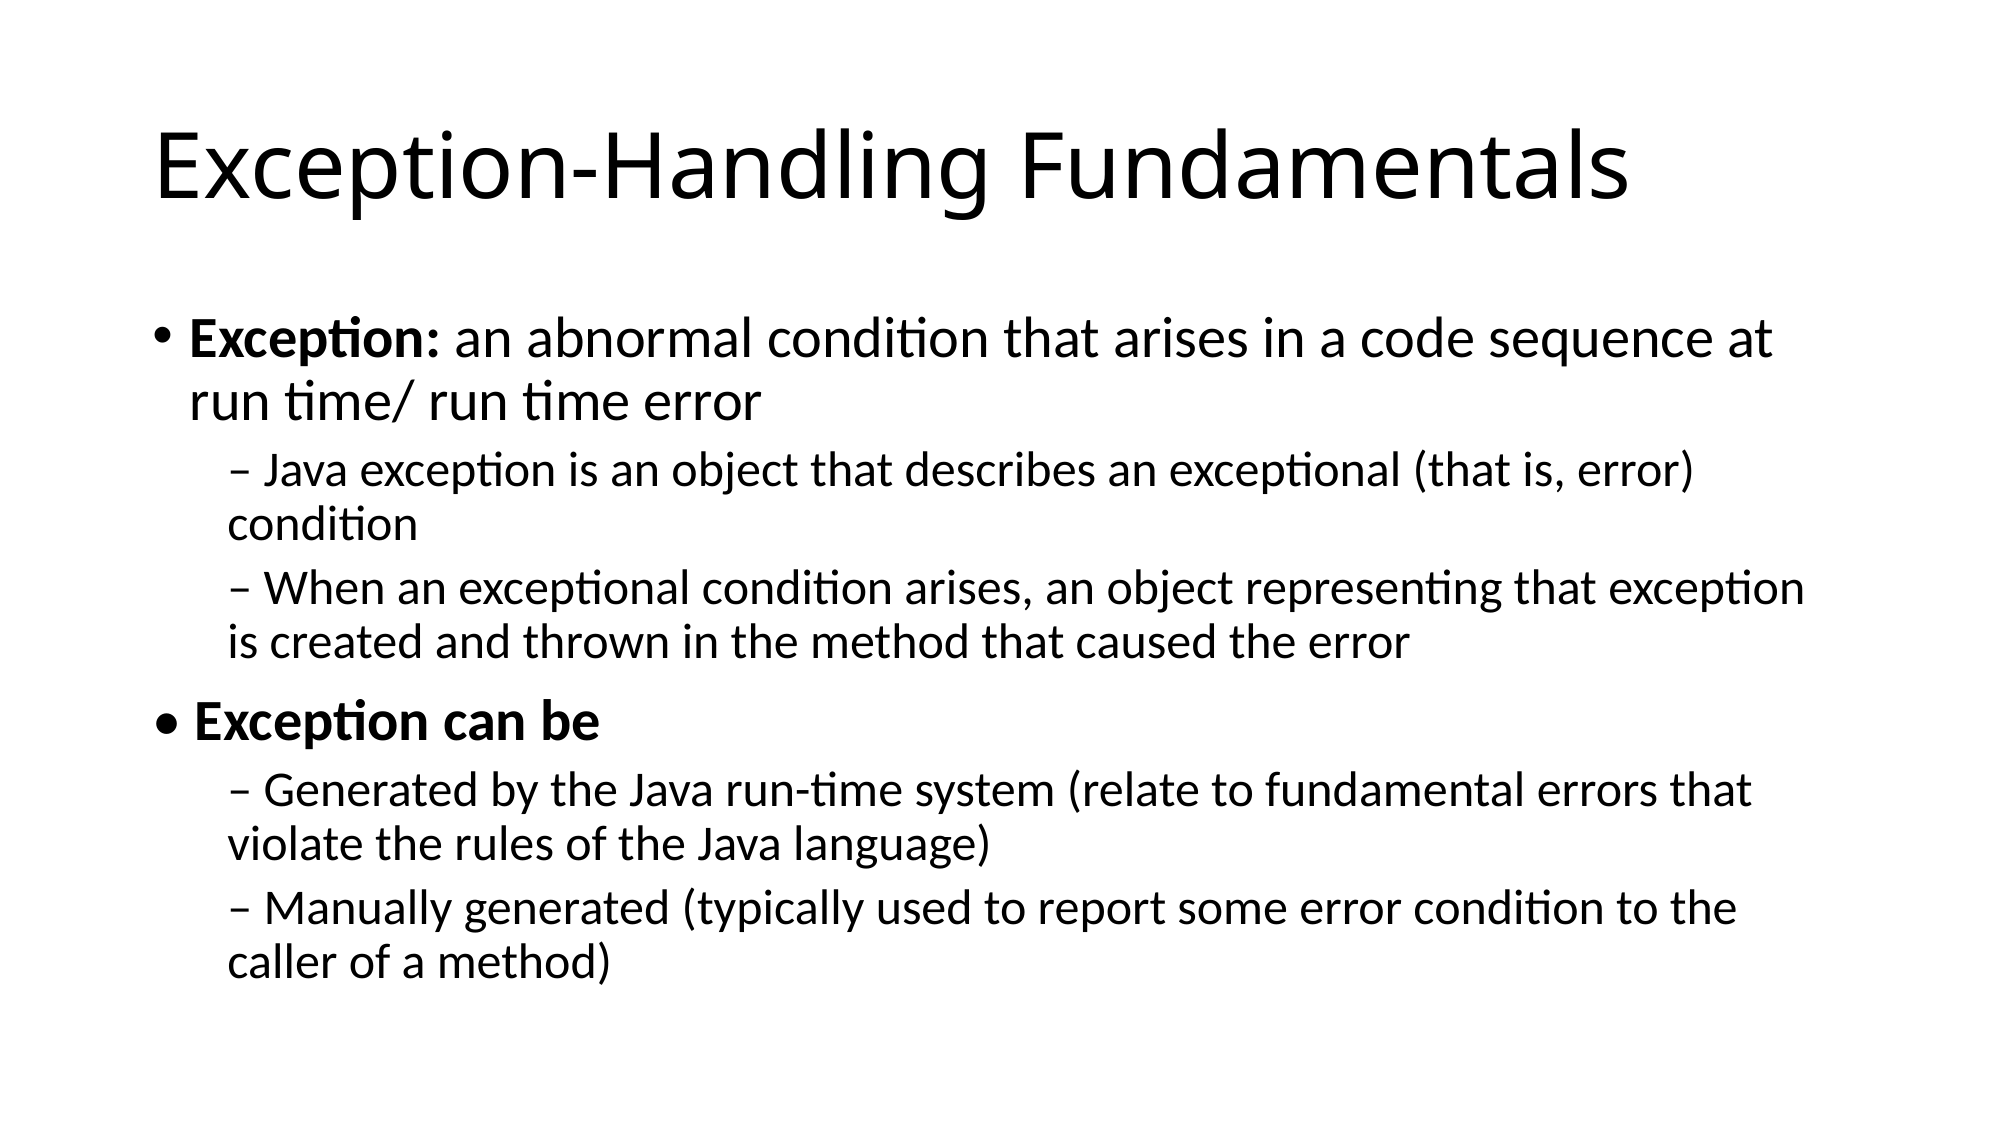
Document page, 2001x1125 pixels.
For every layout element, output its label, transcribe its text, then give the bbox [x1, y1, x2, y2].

title Exception-Handling Fundamentals [137, 59, 1863, 278]
list Exception: an abnormal condition that arises in a code sequence at run time/ run time error – Java exception is an object that describes an exceptional (that is, error) condition – When an exceptional condition arises, an object representing that exception is created and thrown in the method that caused the error • Exception can be – Generated by the Java run-time system (relate to fundamental errors that violate the rules of the Java language) – Manually generated (typically used to report some error condition to the caller of a method) [137, 299, 1863, 1014]
